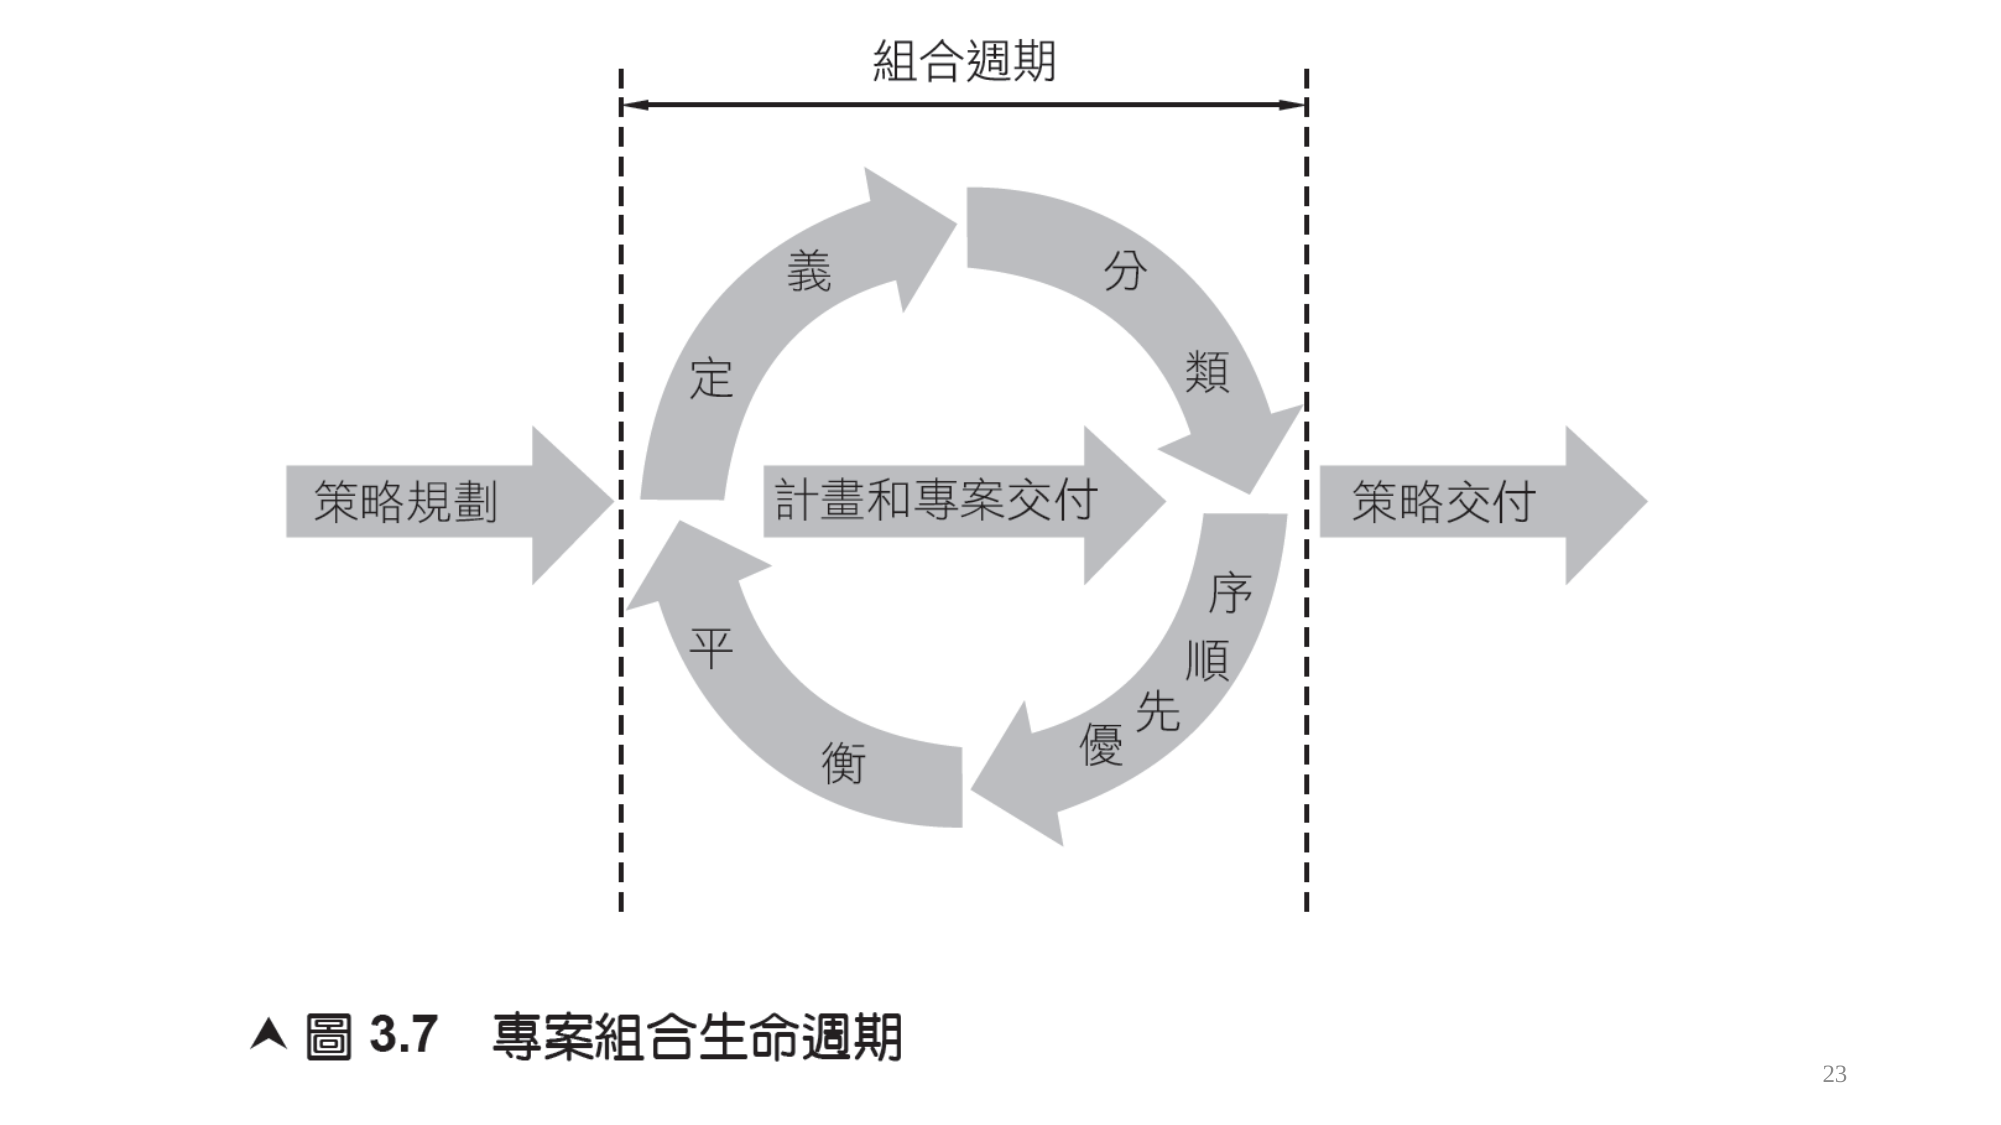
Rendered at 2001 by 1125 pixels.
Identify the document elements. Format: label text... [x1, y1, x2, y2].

slide_number 23 [1709, 1042, 1863, 1103]
picture [161, 2, 1709, 1120]
